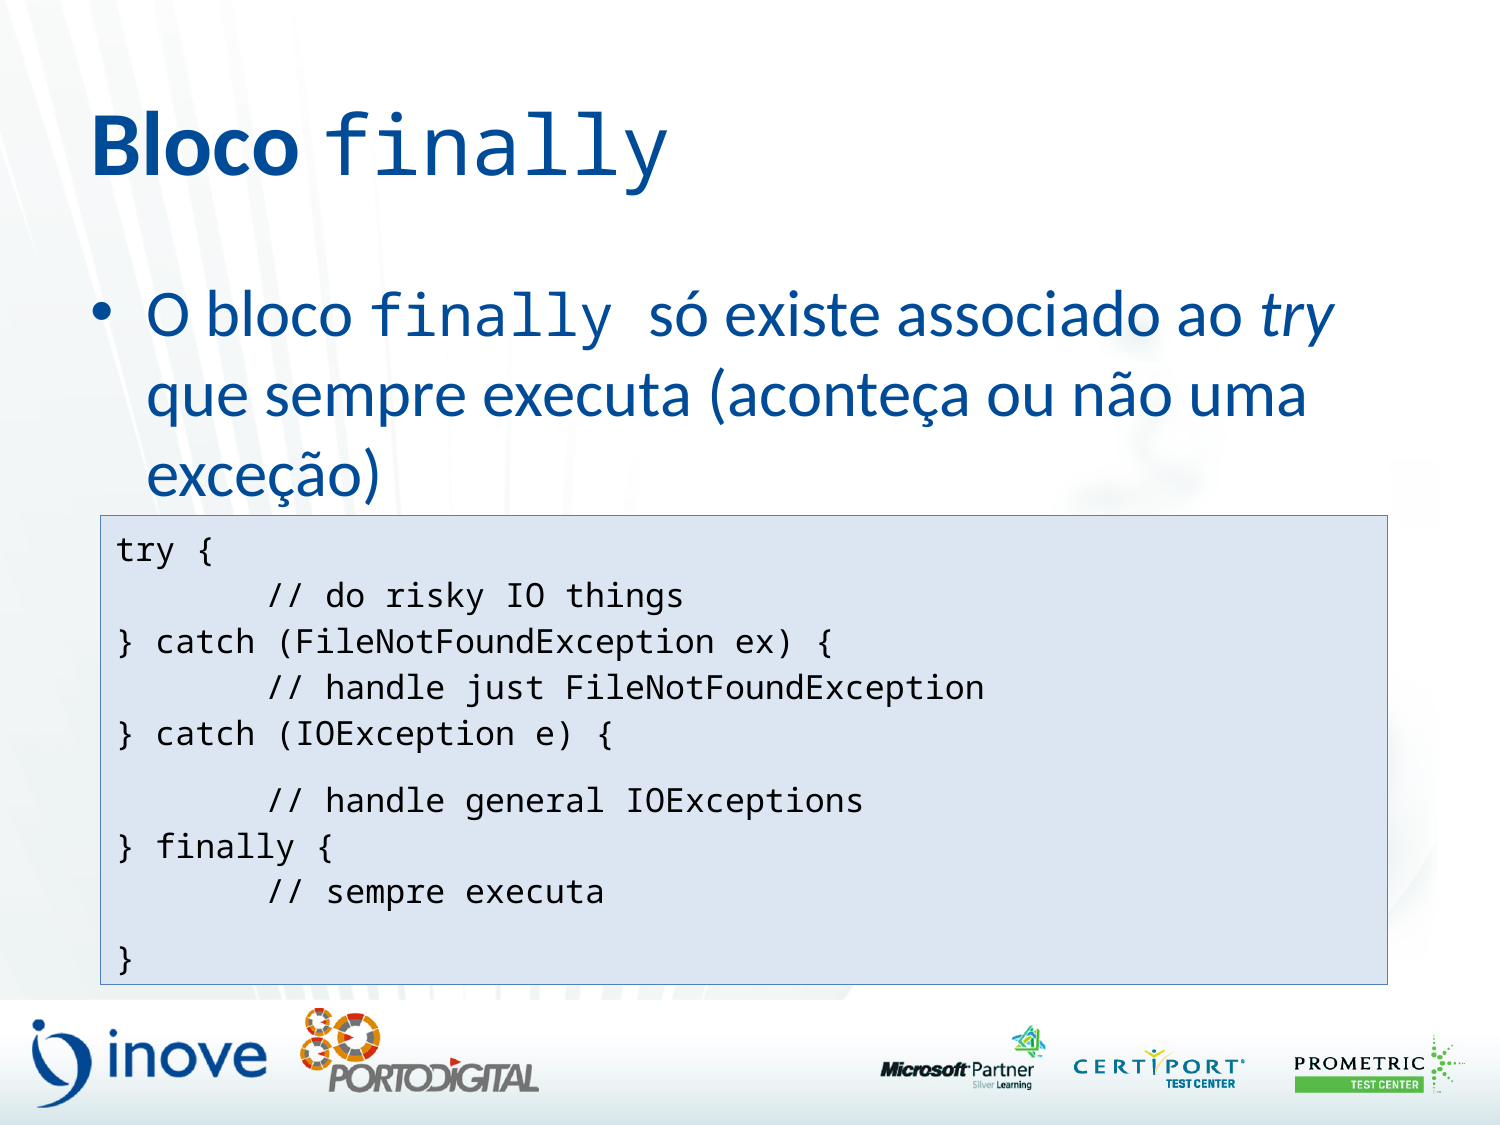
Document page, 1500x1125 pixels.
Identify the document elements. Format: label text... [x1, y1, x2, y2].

picture [0, 0, 1500, 1125]
title Bloco finally [75, 45, 1425, 233]
text_box try { // do risky IO things } catch (FileNotFoundException ex) { // handle just FileNotFoundException } catch (IOException e) { // handle general IOExceptions } finally { // sempre executa } [100, 515, 1388, 985]
list O bloco finally só existe associado ao try que sempre executa (aconteça ou não uma exceção) [75, 262, 1425, 1005]
